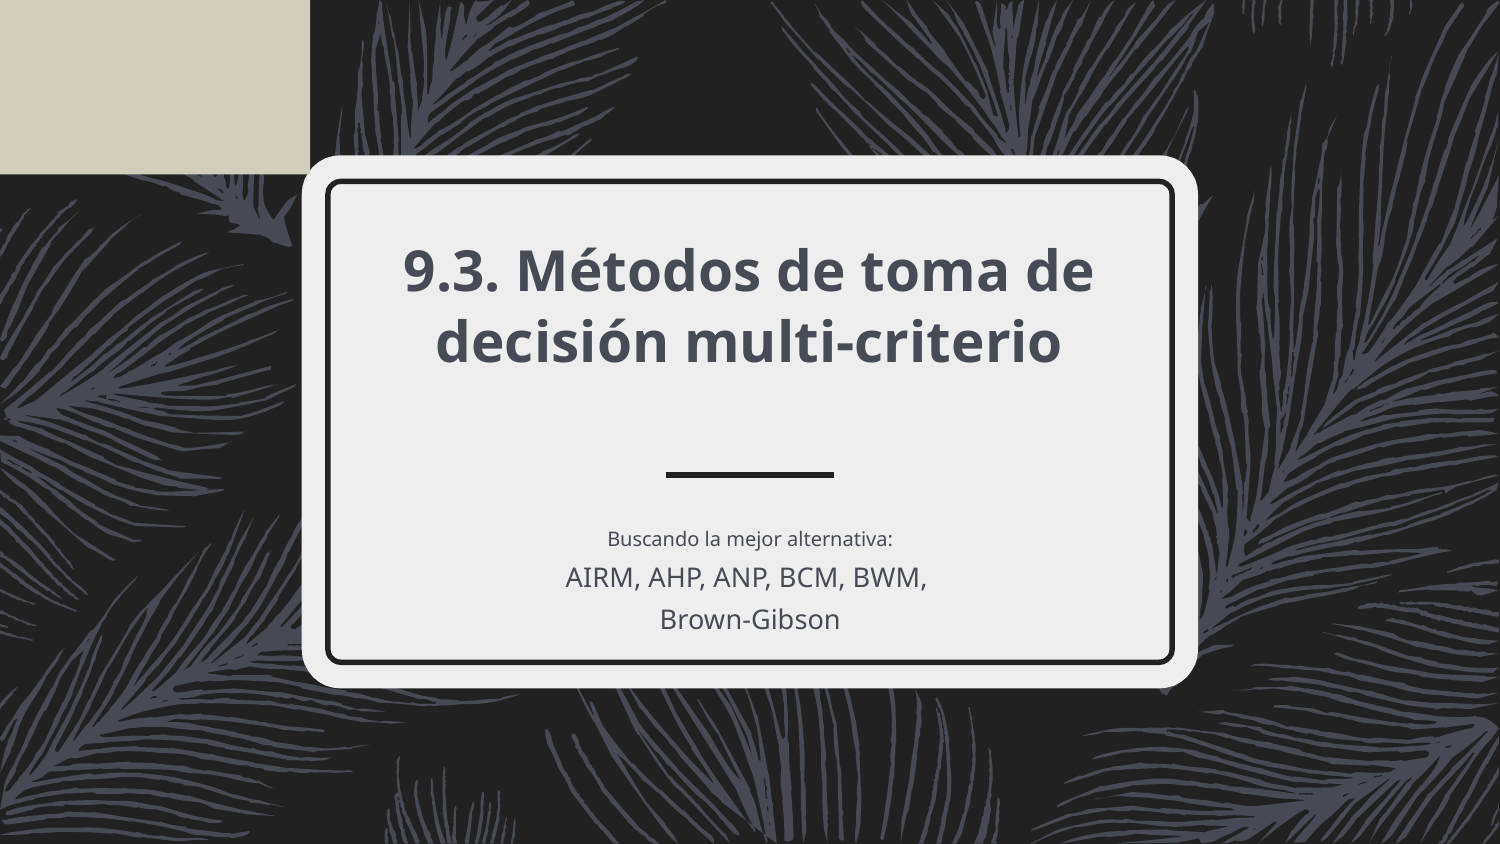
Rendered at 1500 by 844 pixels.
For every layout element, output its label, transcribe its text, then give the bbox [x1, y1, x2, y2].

list Buscando la mejor alternativa: AIRM, AHP, ANP, BCM, BWM, Brown-Gibson [469, 513, 1032, 642]
title 9.3. Métodos de toma de decisión multi-criterio [389, 225, 1110, 452]
